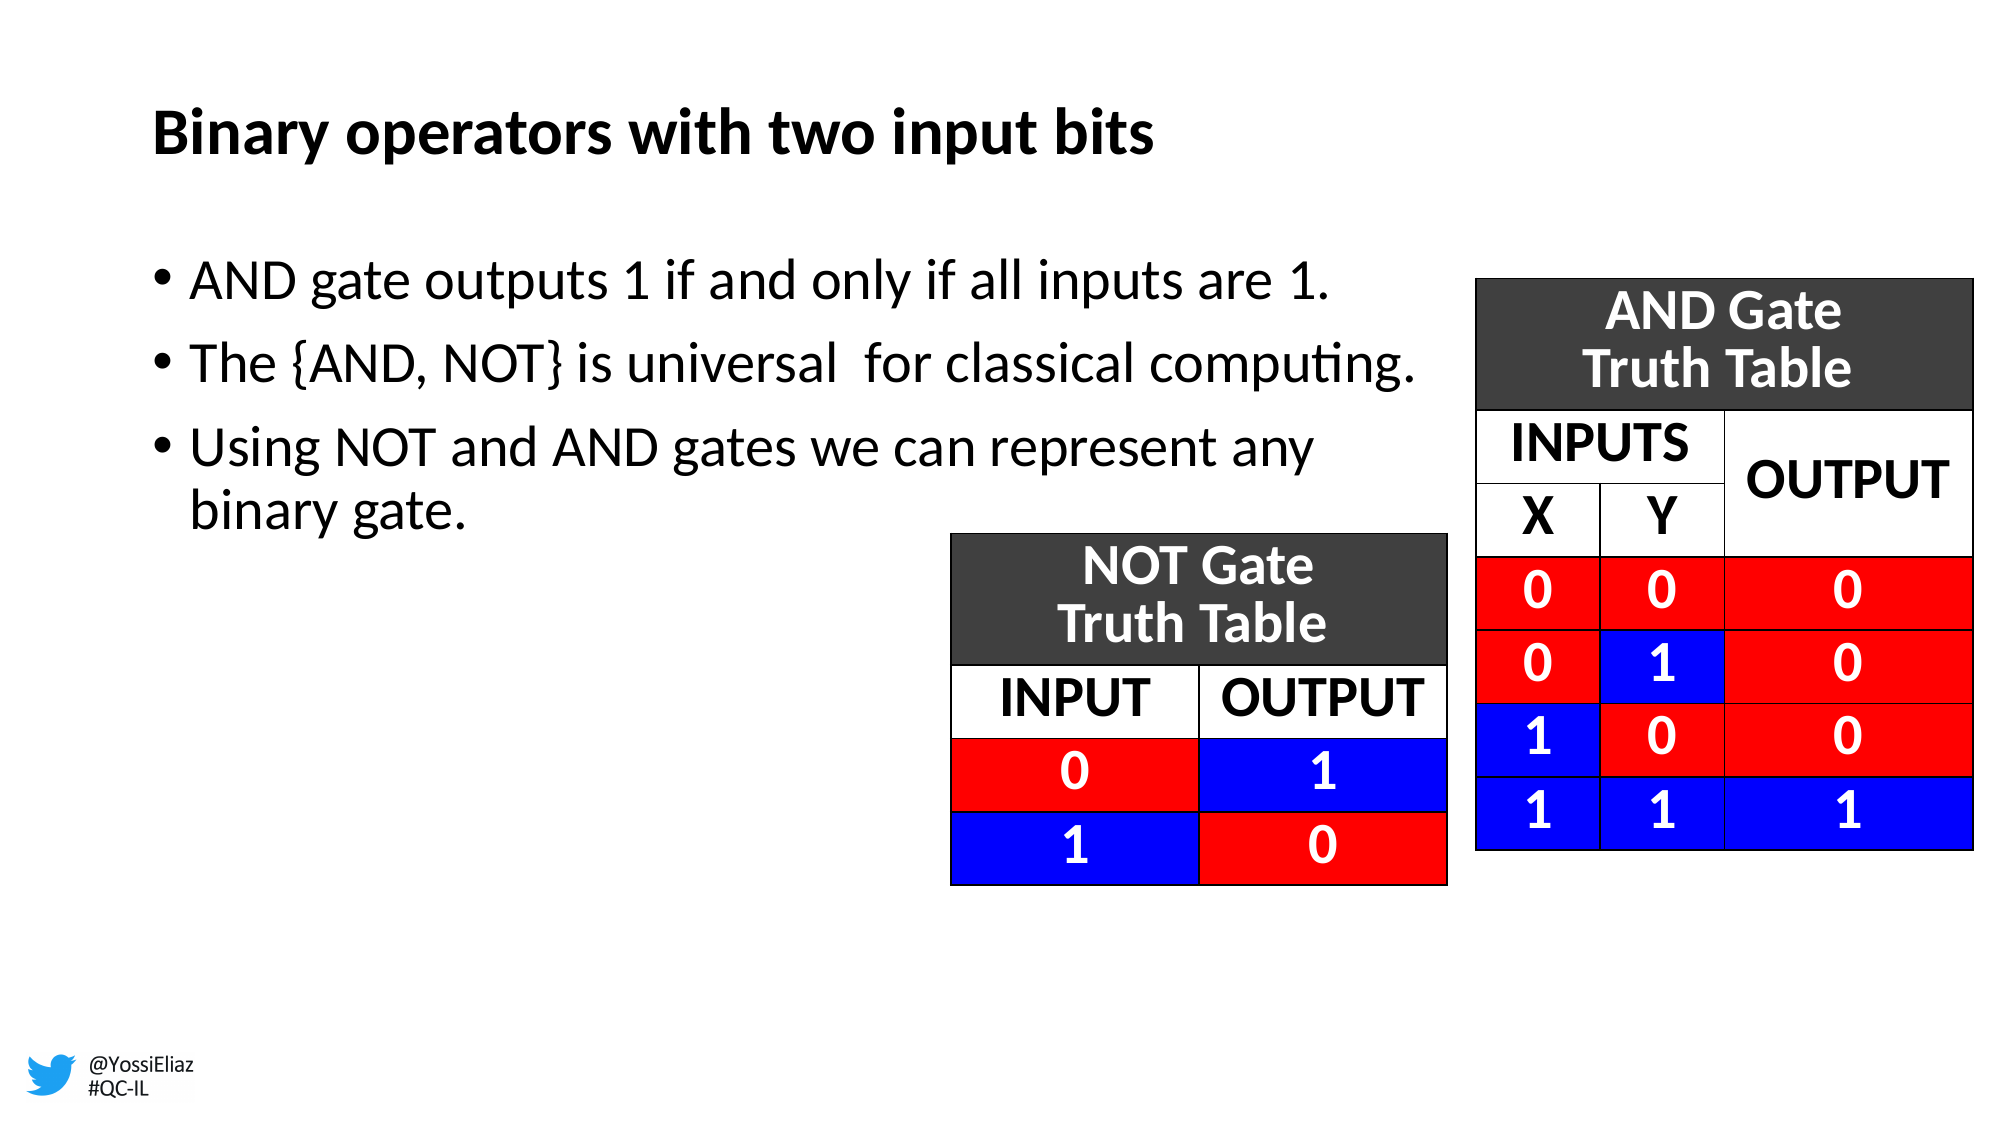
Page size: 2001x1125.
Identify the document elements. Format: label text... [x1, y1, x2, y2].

table_cell 0 [1200, 813, 1446, 884]
table_header AND Gate Truth Table [1477, 279, 1972, 409]
table_cell 0 [1725, 631, 1972, 703]
table_cell 1 [1601, 631, 1724, 703]
table_cell 0 [1477, 631, 1599, 703]
table_cell 1 [1477, 704, 1599, 776]
list AND gate outputs 1 if and only if all inputs are 1. The {AND, NOT} is universal for classical computing. Using NOT and AND gates we can represent any binary gate. [137, 241, 1863, 956]
table_cell 0 [1725, 558, 1972, 629]
picture [26, 1052, 195, 1103]
table_cell OUTPUT [1725, 411, 1972, 556]
table_cell INPUTS [1477, 411, 1724, 483]
table_cell 0 [1477, 558, 1599, 629]
table_cell 1 [1601, 778, 1724, 849]
table_cell 0 [952, 739, 1198, 811]
table_cell INPUT [952, 666, 1198, 738]
table_cell 1 [1725, 778, 1972, 849]
table_cell 1 [952, 813, 1198, 884]
table_cell 0 [1601, 558, 1724, 629]
table_cell 1 [1477, 778, 1599, 849]
table_header NOT Gate Truth Table [952, 534, 1446, 664]
table_cell 1 [1200, 739, 1446, 811]
table_cell 0 [1601, 704, 1724, 776]
table_cell OUTPUT [1200, 666, 1446, 738]
title Binary operators with two input bits [137, 23, 1863, 241]
table_cell X [1477, 484, 1599, 556]
table_cell Y [1601, 484, 1724, 556]
table_cell 0 [1725, 704, 1972, 776]
